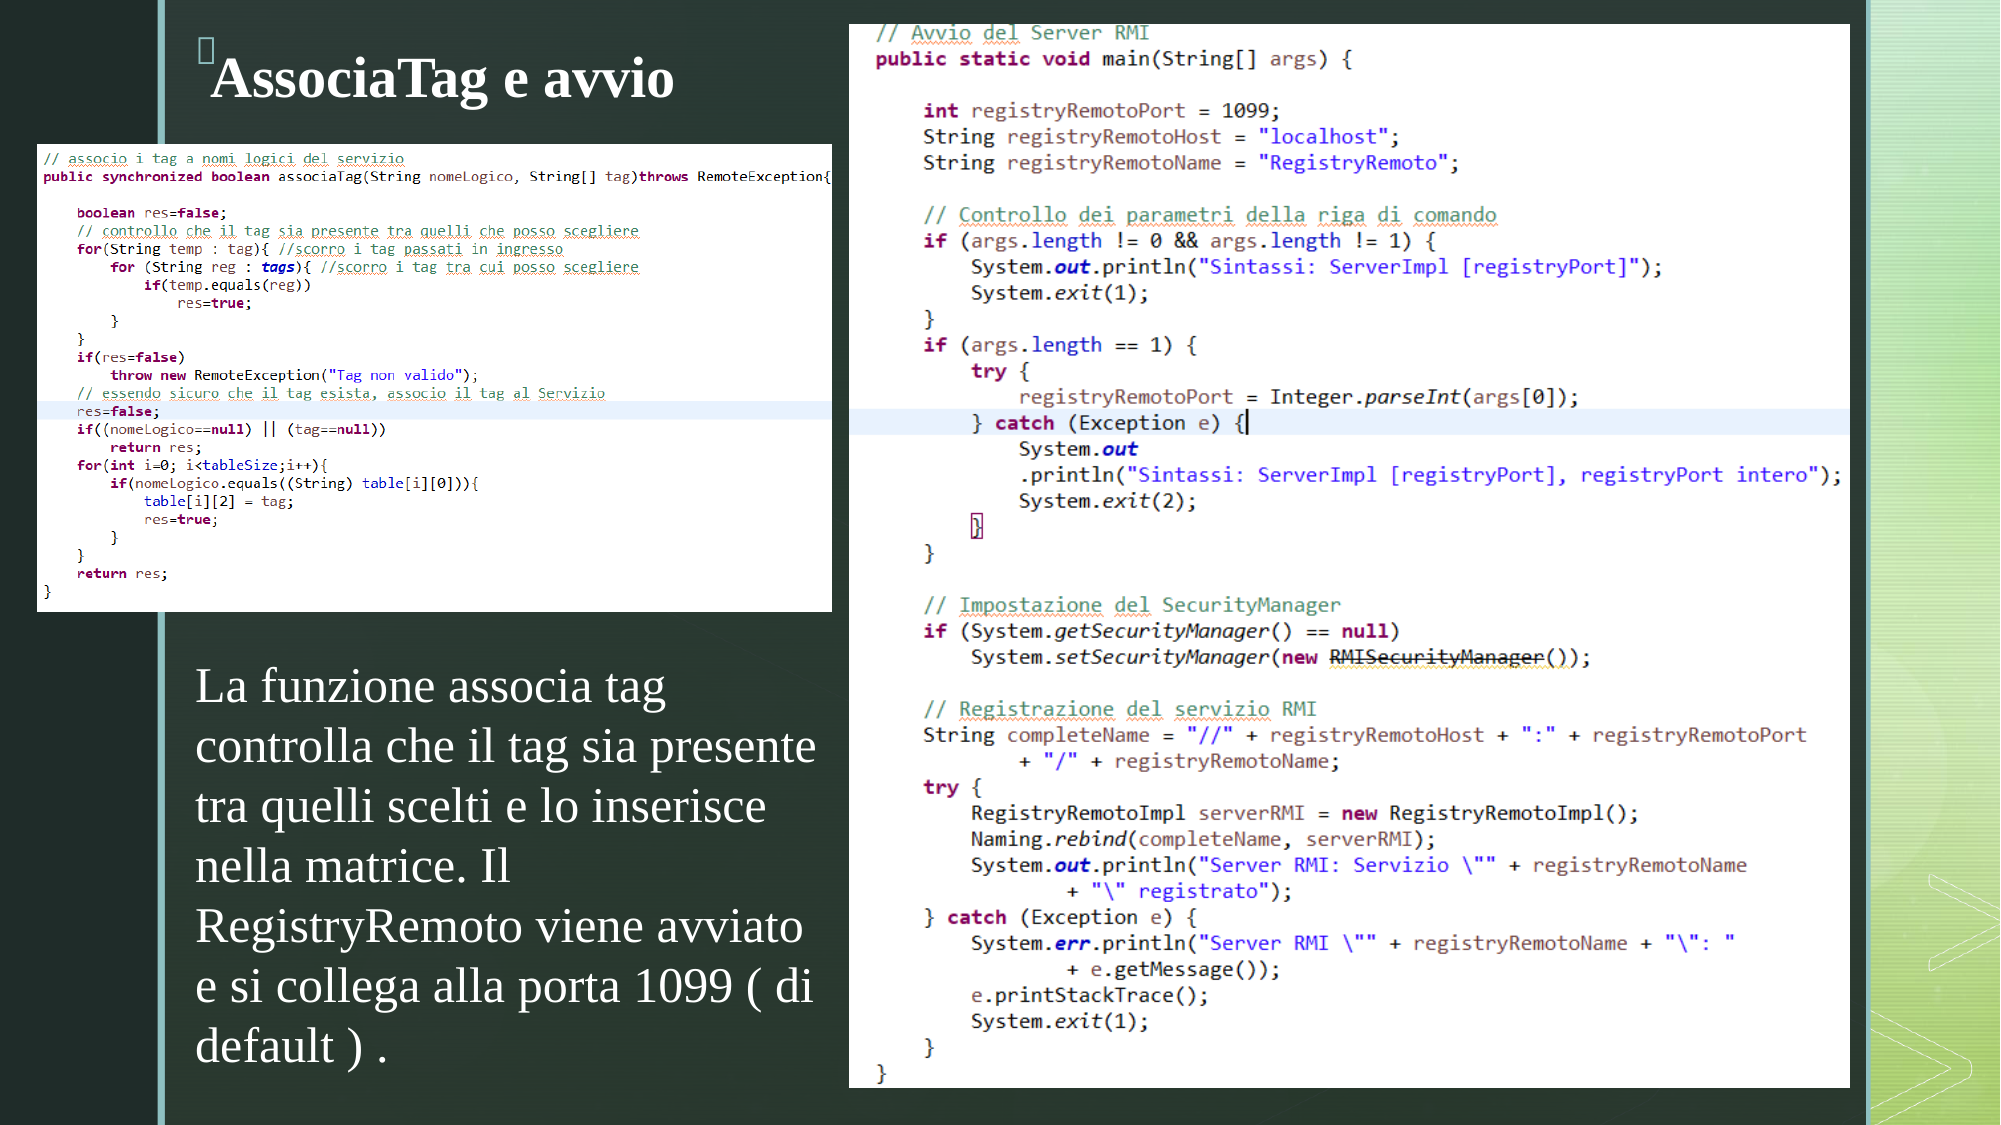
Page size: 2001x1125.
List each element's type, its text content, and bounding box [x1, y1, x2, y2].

text_box La funzione associa tag controlla che il tag sia presente tra quelli scelti e lo inserisce nella matrice. Il RegistryRemoto viene avviato e si collega alla porta 1099 ( di default ) . [193, 650, 832, 1073]
picture [1871, 0, 2000, 1125]
picture [849, 24, 1850, 1088]
picture [37, 143, 832, 613]
text_box  [192, 24, 231, 72]
title AssociaTag e avvio [208, 37, 813, 142]
